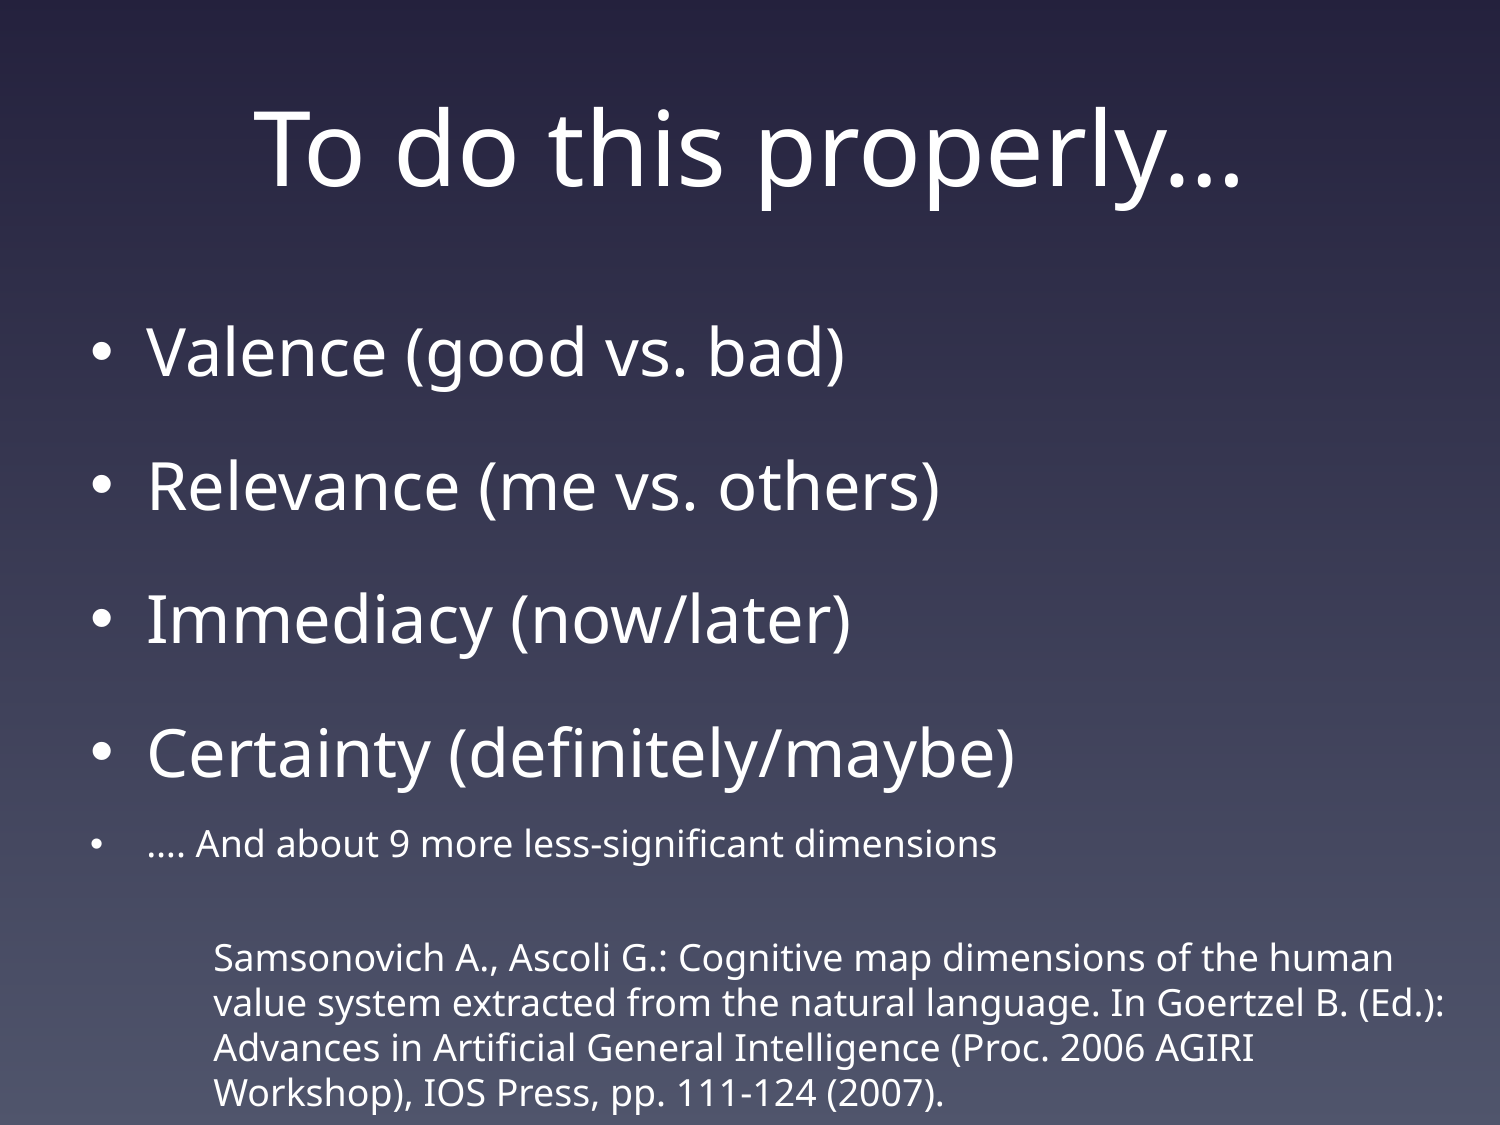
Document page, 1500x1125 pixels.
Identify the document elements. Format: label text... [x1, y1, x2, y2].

list Valence (good vs. bad) Relevance (me vs. others) Immediacy (now/later) Certainty (definitely/maybe) …. And about 9 more less-significant dimensions [75, 262, 1425, 1005]
text_box Samsonovich A., Ascoli G.: Cognitive map dimensions of the human value system extracted from the natural language. In Goertzel B. (Ed.): Advances in Artificial General Intelligence (Proc. 2006 AGIRI Workshop), IOS Press, pp. 111-124 (2007). [198, 926, 1464, 1121]
title To do this properly… [75, 75, 1425, 262]
